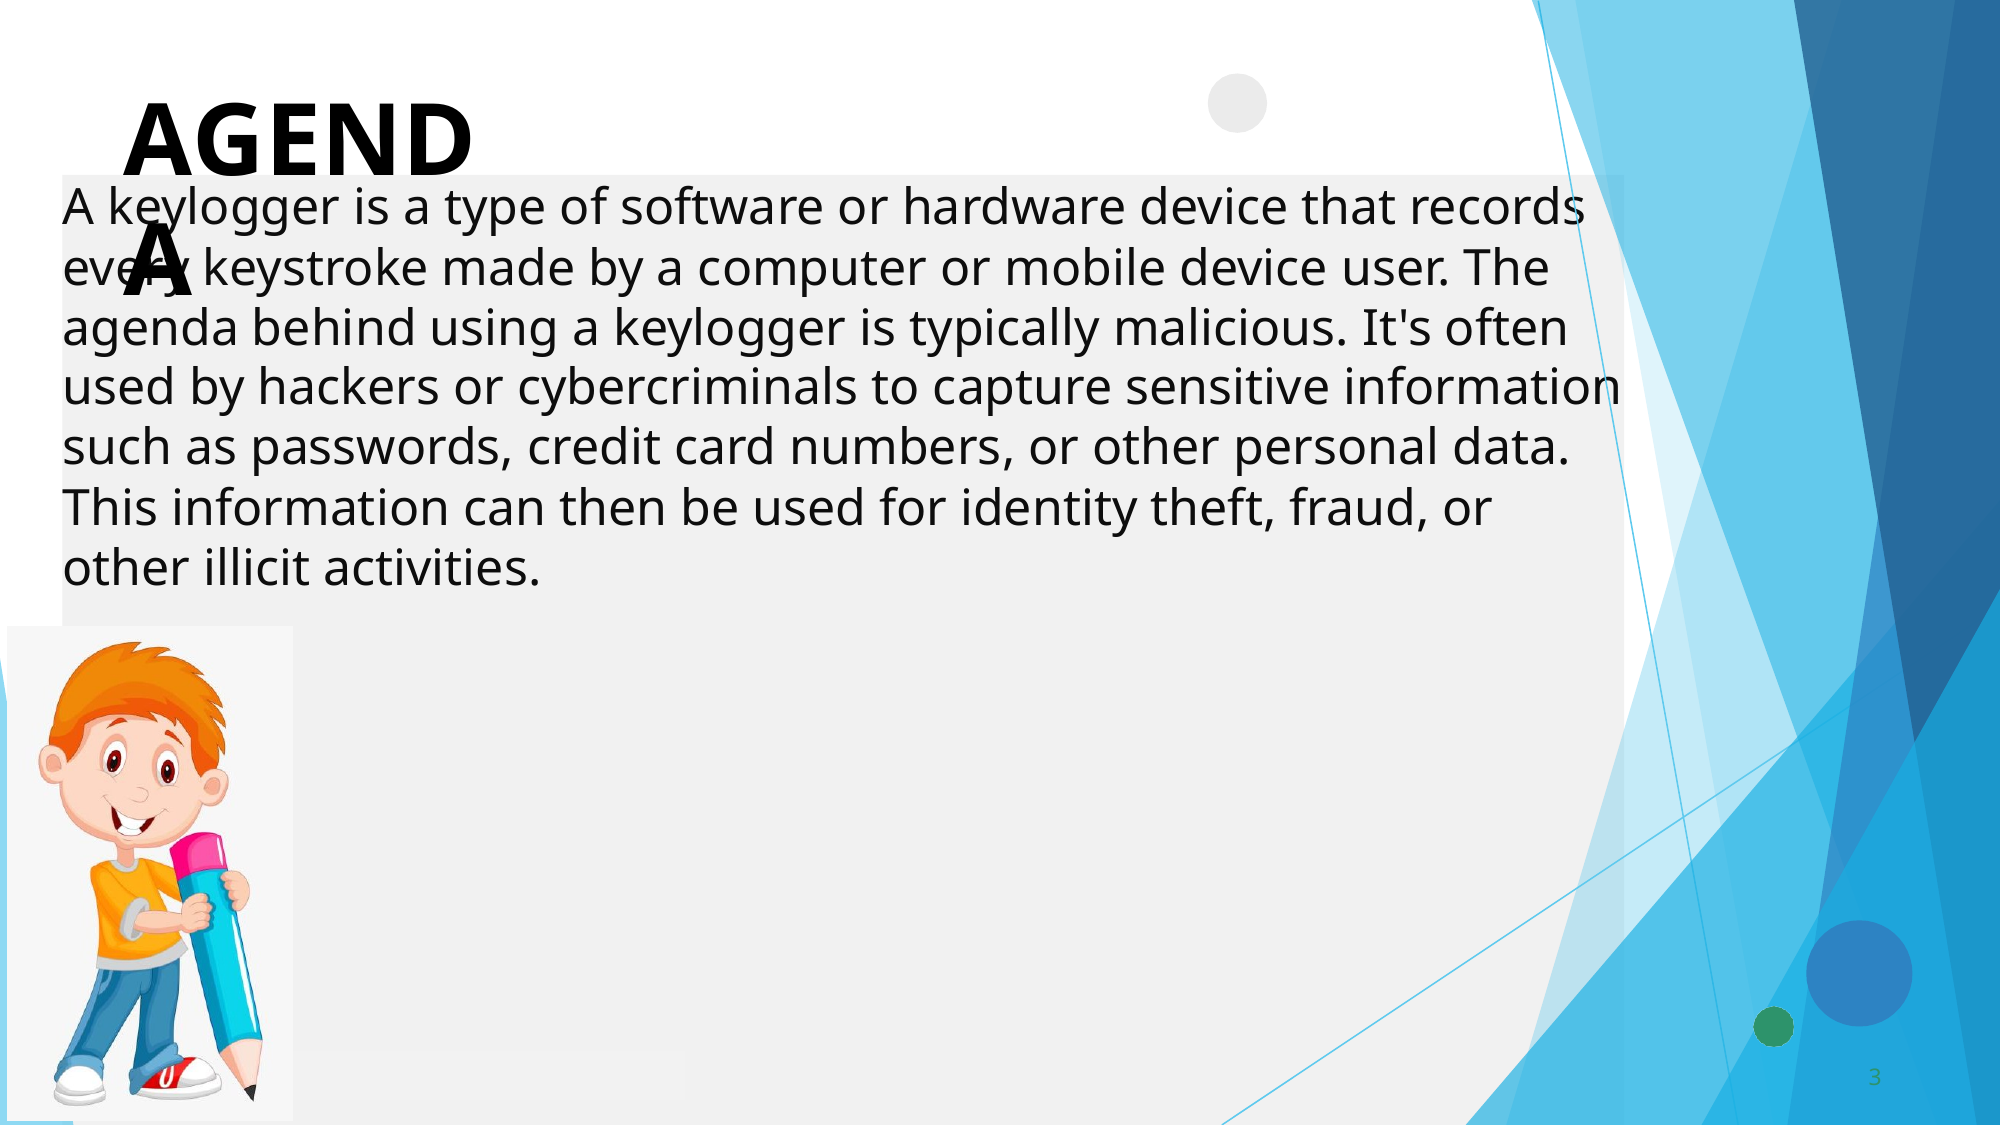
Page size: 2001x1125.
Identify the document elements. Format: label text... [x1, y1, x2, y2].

title AGENDA [121, 73, 508, 316]
picture [1752, 1005, 1794, 1048]
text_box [1220, 0, 2000, 1125]
text_box A keylogger is a type of software or hardware device that records every keystroke made by a computer or mobile device user. The agenda behind using a keylogger is typically malicious. It's often used by hackers or cybercriminals to capture sensitive information such as passwords, credit card numbers, or other personal data. This information can then be used for identity theft, fraud, or other illicit activities. [62, 174, 1215, 1125]
text_box [1207, 84, 1215, 123]
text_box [7, 626, 685, 1121]
